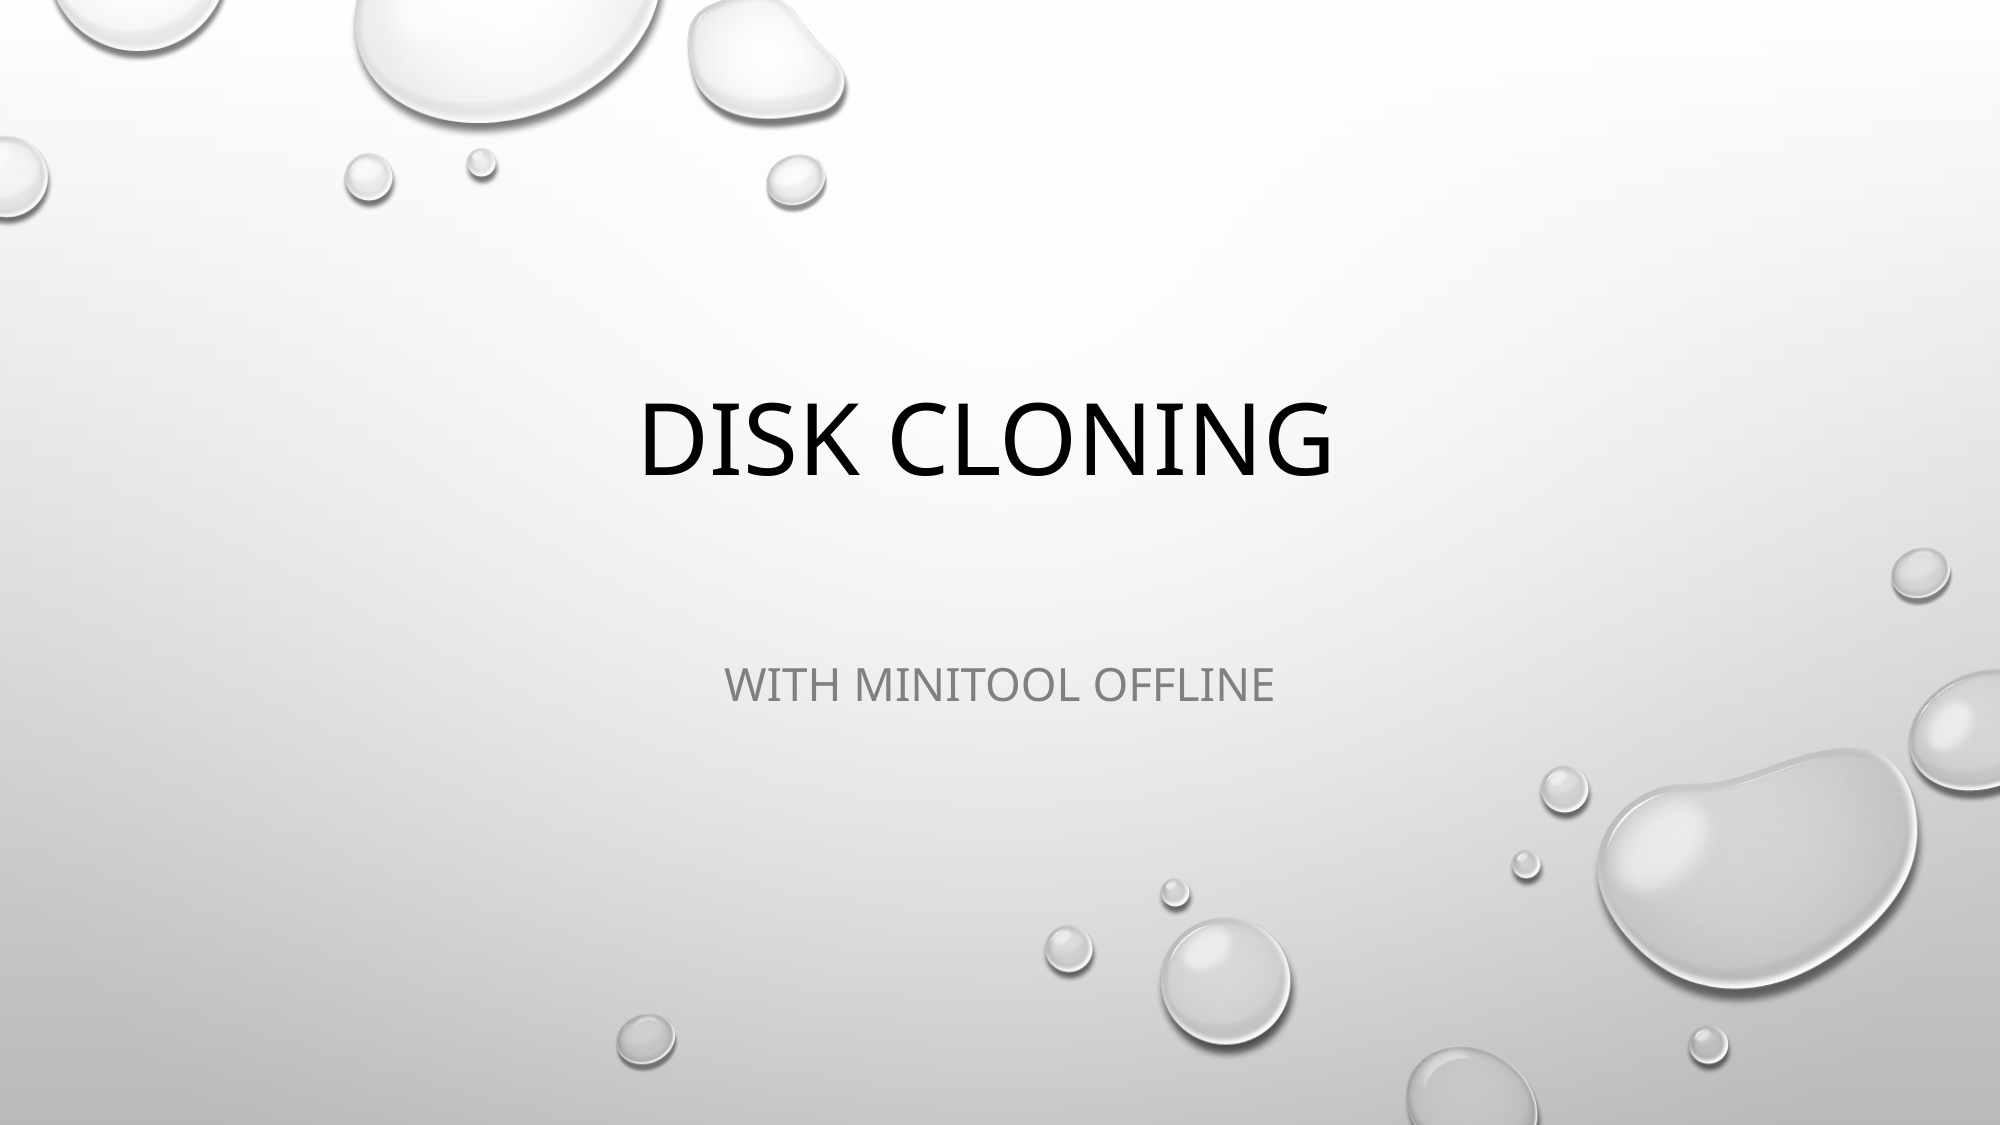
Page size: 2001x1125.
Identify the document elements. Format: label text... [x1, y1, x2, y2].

subtitle WITH MINITOOL OFFLINE [287, 637, 1713, 863]
title DISK CLONING [287, 213, 1713, 625]
picture [0, 0, 2000, 1125]
